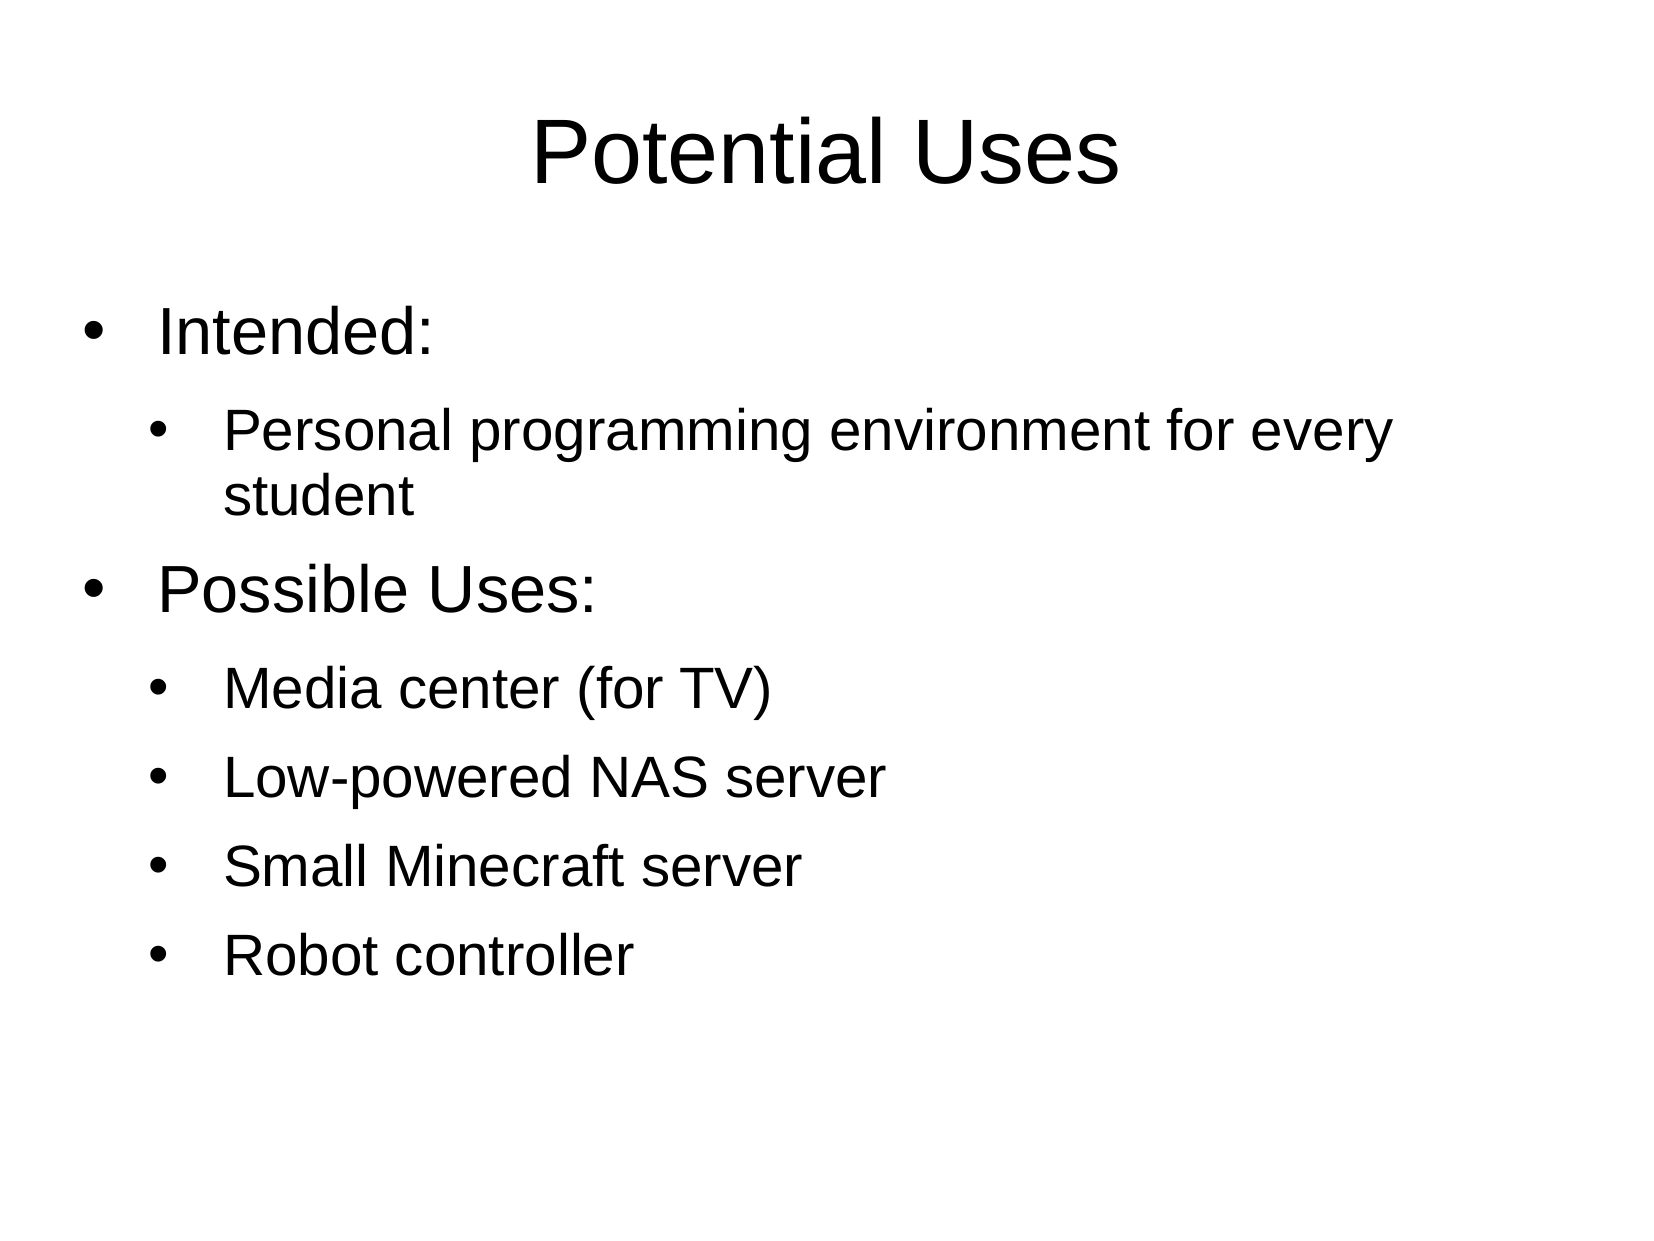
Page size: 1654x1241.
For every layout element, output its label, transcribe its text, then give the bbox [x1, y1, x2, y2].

title Potential Uses [82, 49, 1571, 257]
list Intended: Personal programming environment for every student Possible Uses: Media center (for TV) Low-powered NAS server Small Minecraft server Robot controller [82, 290, 1538, 1145]
